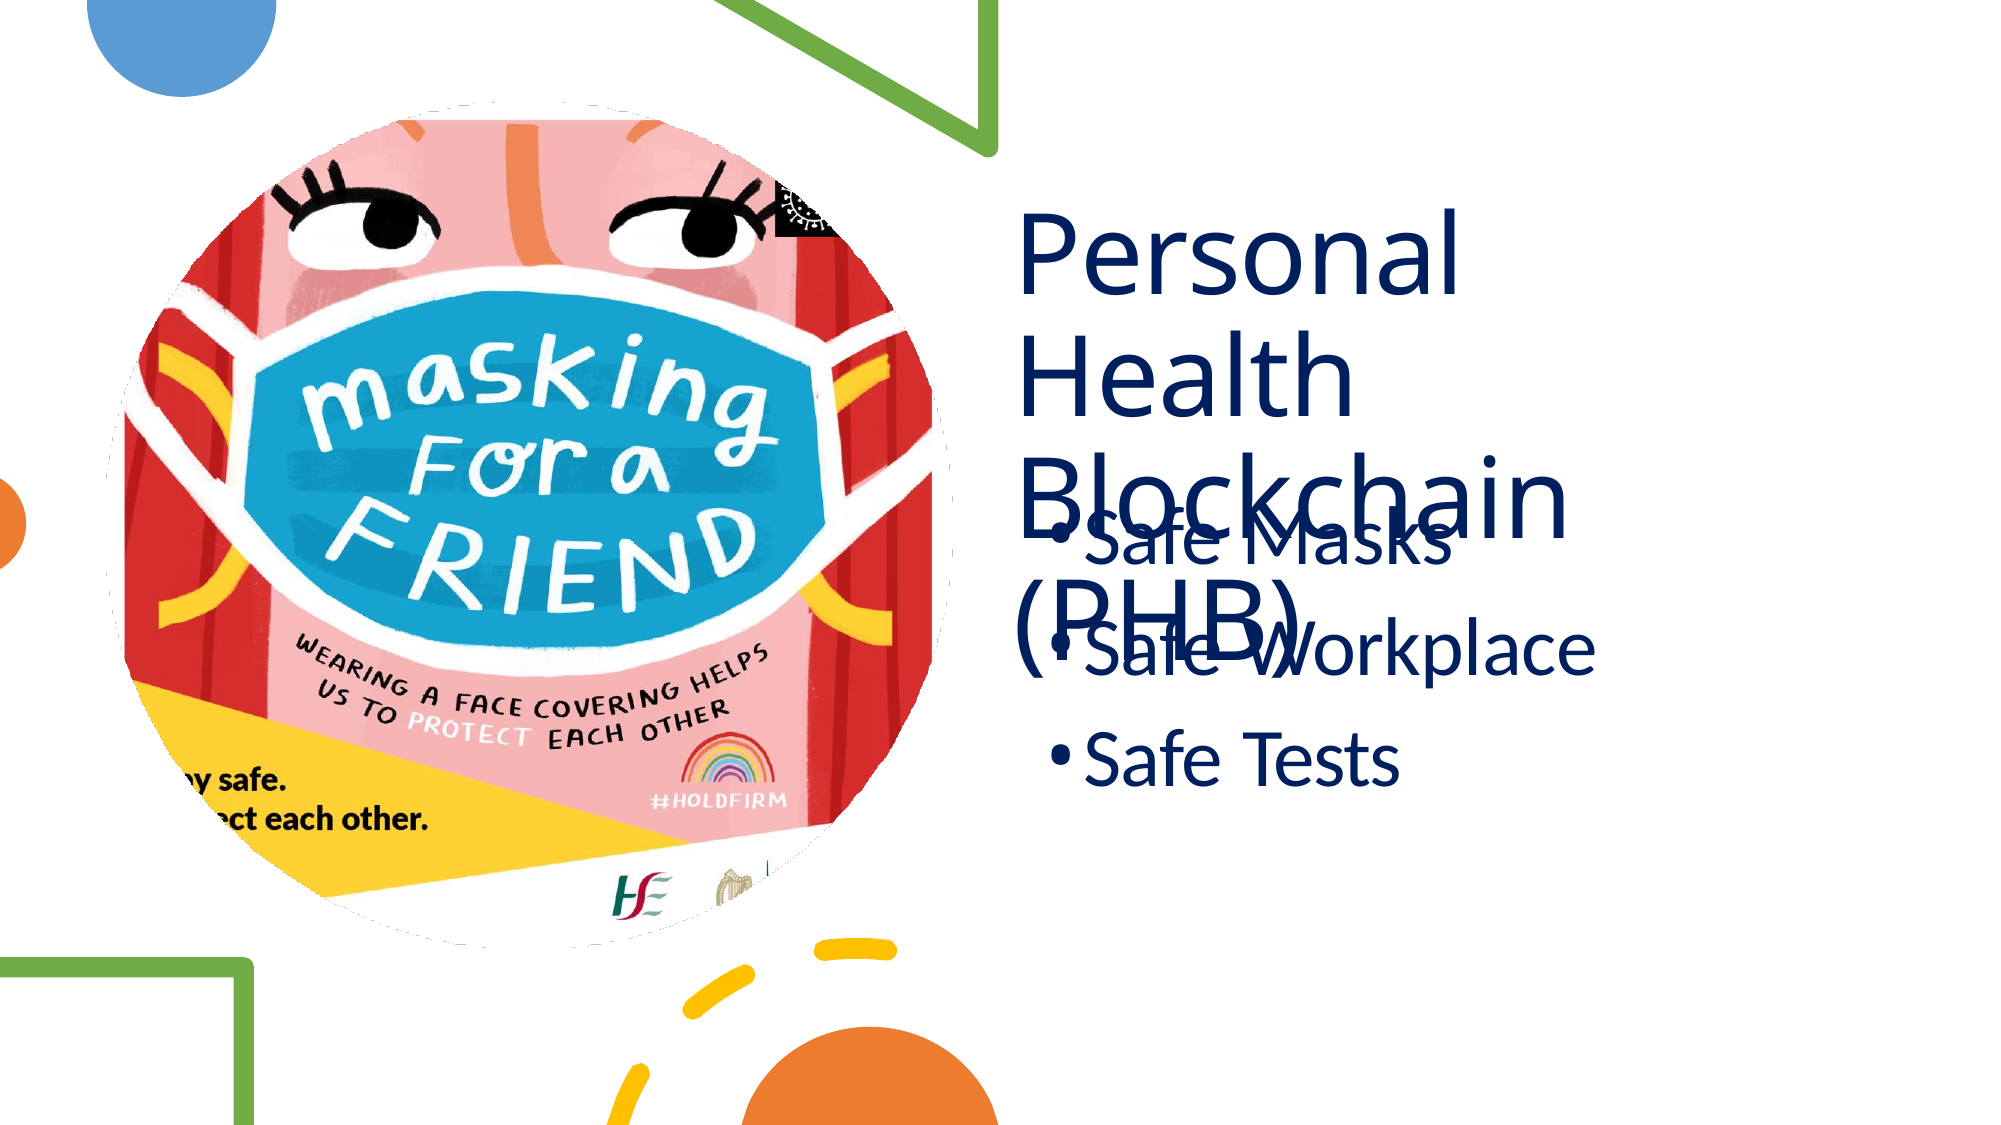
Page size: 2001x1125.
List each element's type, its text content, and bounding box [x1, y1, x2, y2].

text_box [0, 957, 98, 978]
text_box [713, 0, 924, 98]
text_box [978, 0, 999, 99]
text_box [0, 478, 27, 569]
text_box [103, 99, 999, 1125]
text_box Safe Masks Safe Workplace Safe Tests [1043, 468, 1607, 803]
title Personal Health Blockchain (PHB) [1011, 178, 1765, 683]
text_box [86, 0, 277, 97]
